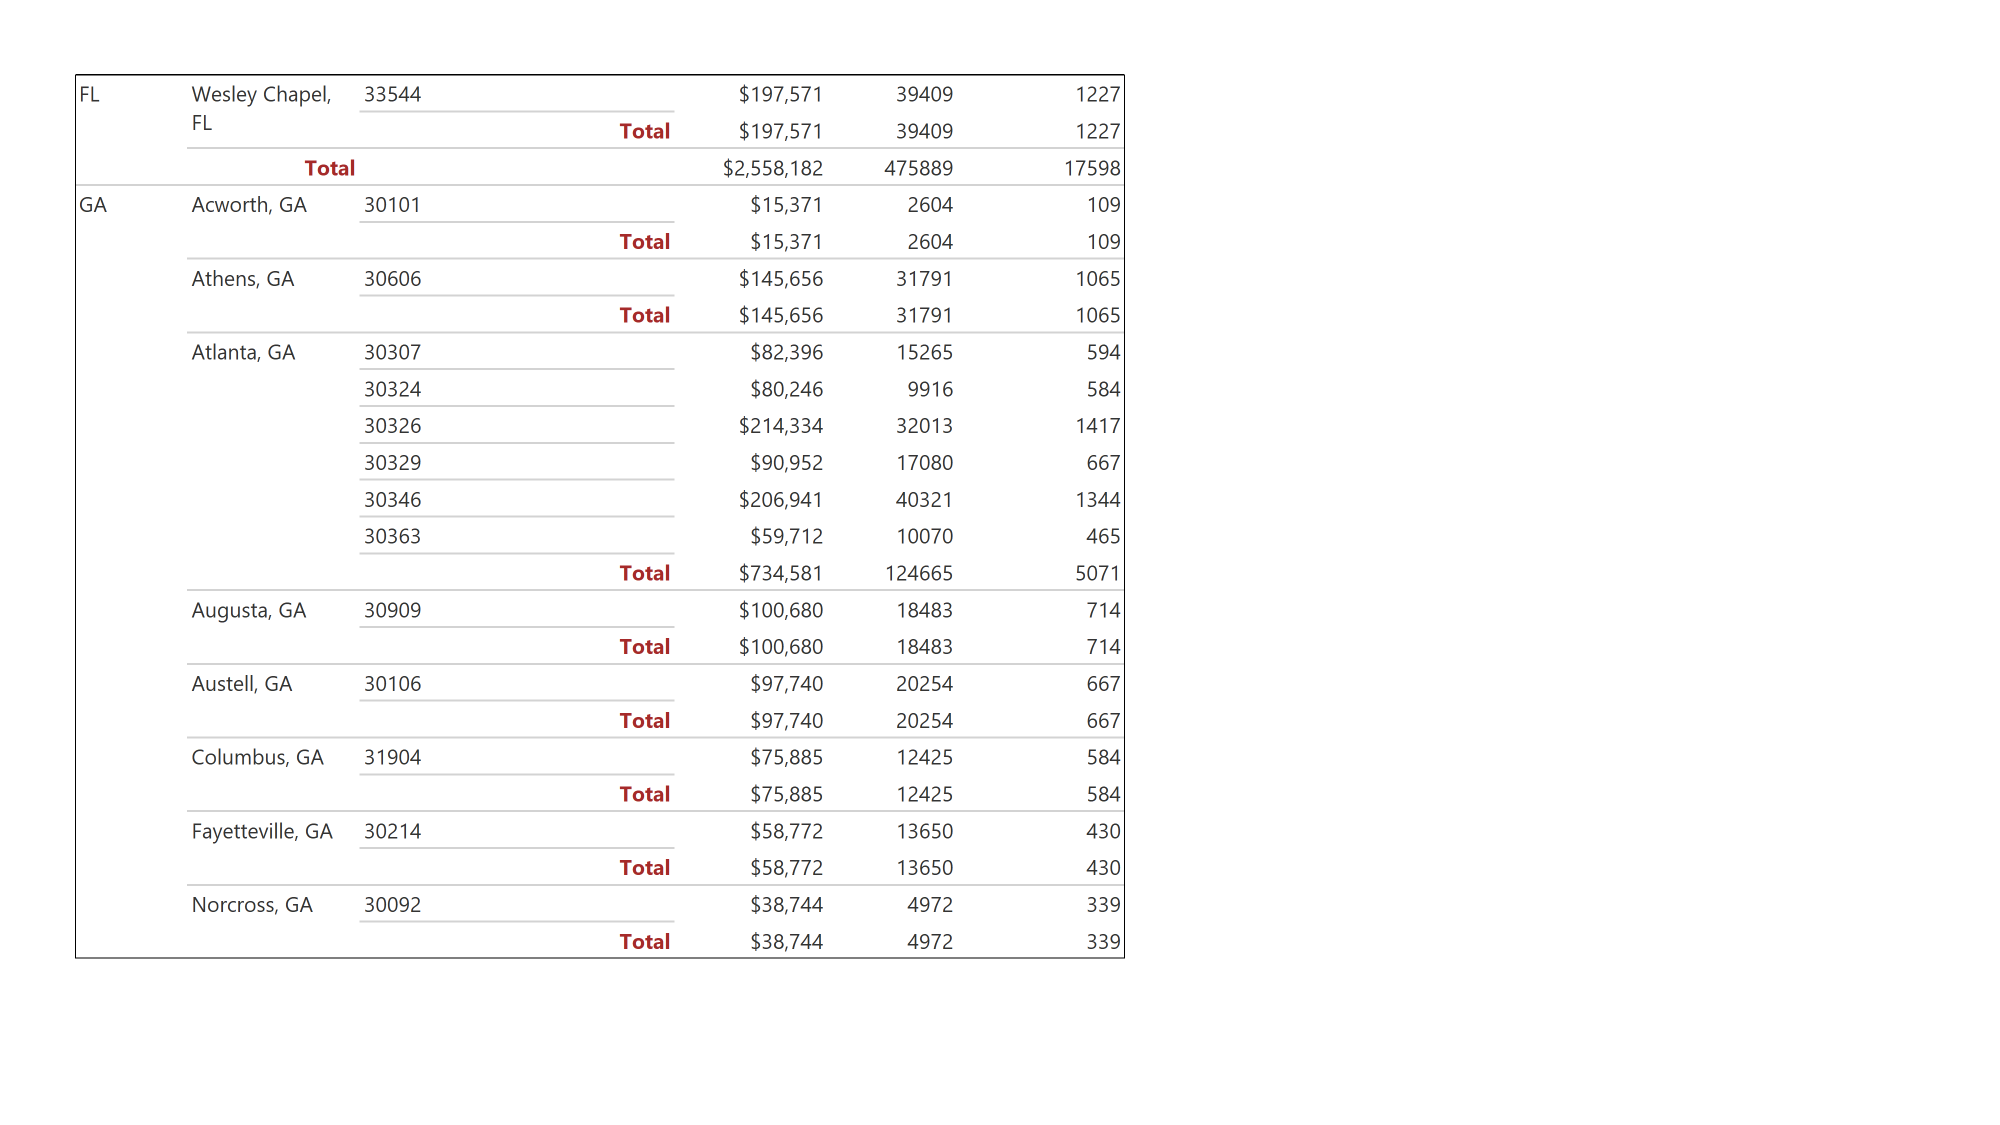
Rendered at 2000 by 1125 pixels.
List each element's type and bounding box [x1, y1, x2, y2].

picture [74, 74, 1126, 960]
